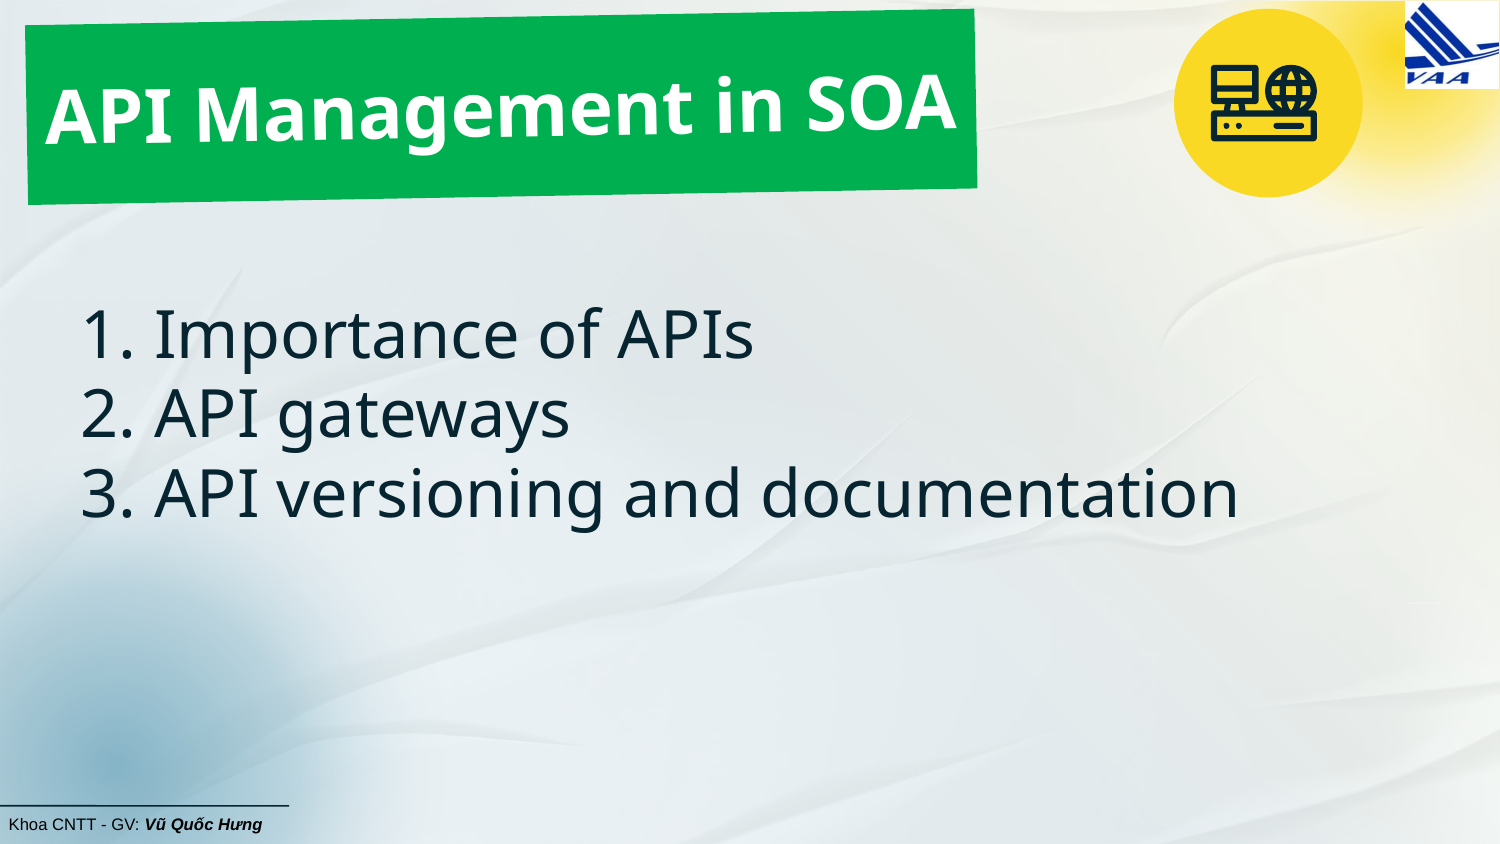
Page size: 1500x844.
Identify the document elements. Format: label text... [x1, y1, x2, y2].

title API Management in SOA [24, 8, 978, 205]
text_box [1173, 8, 1363, 198]
title 1. Importance of APIs 2. API gateways 3. API versioning and documentation [80, 291, 1453, 795]
picture [1405, 1, 1499, 89]
